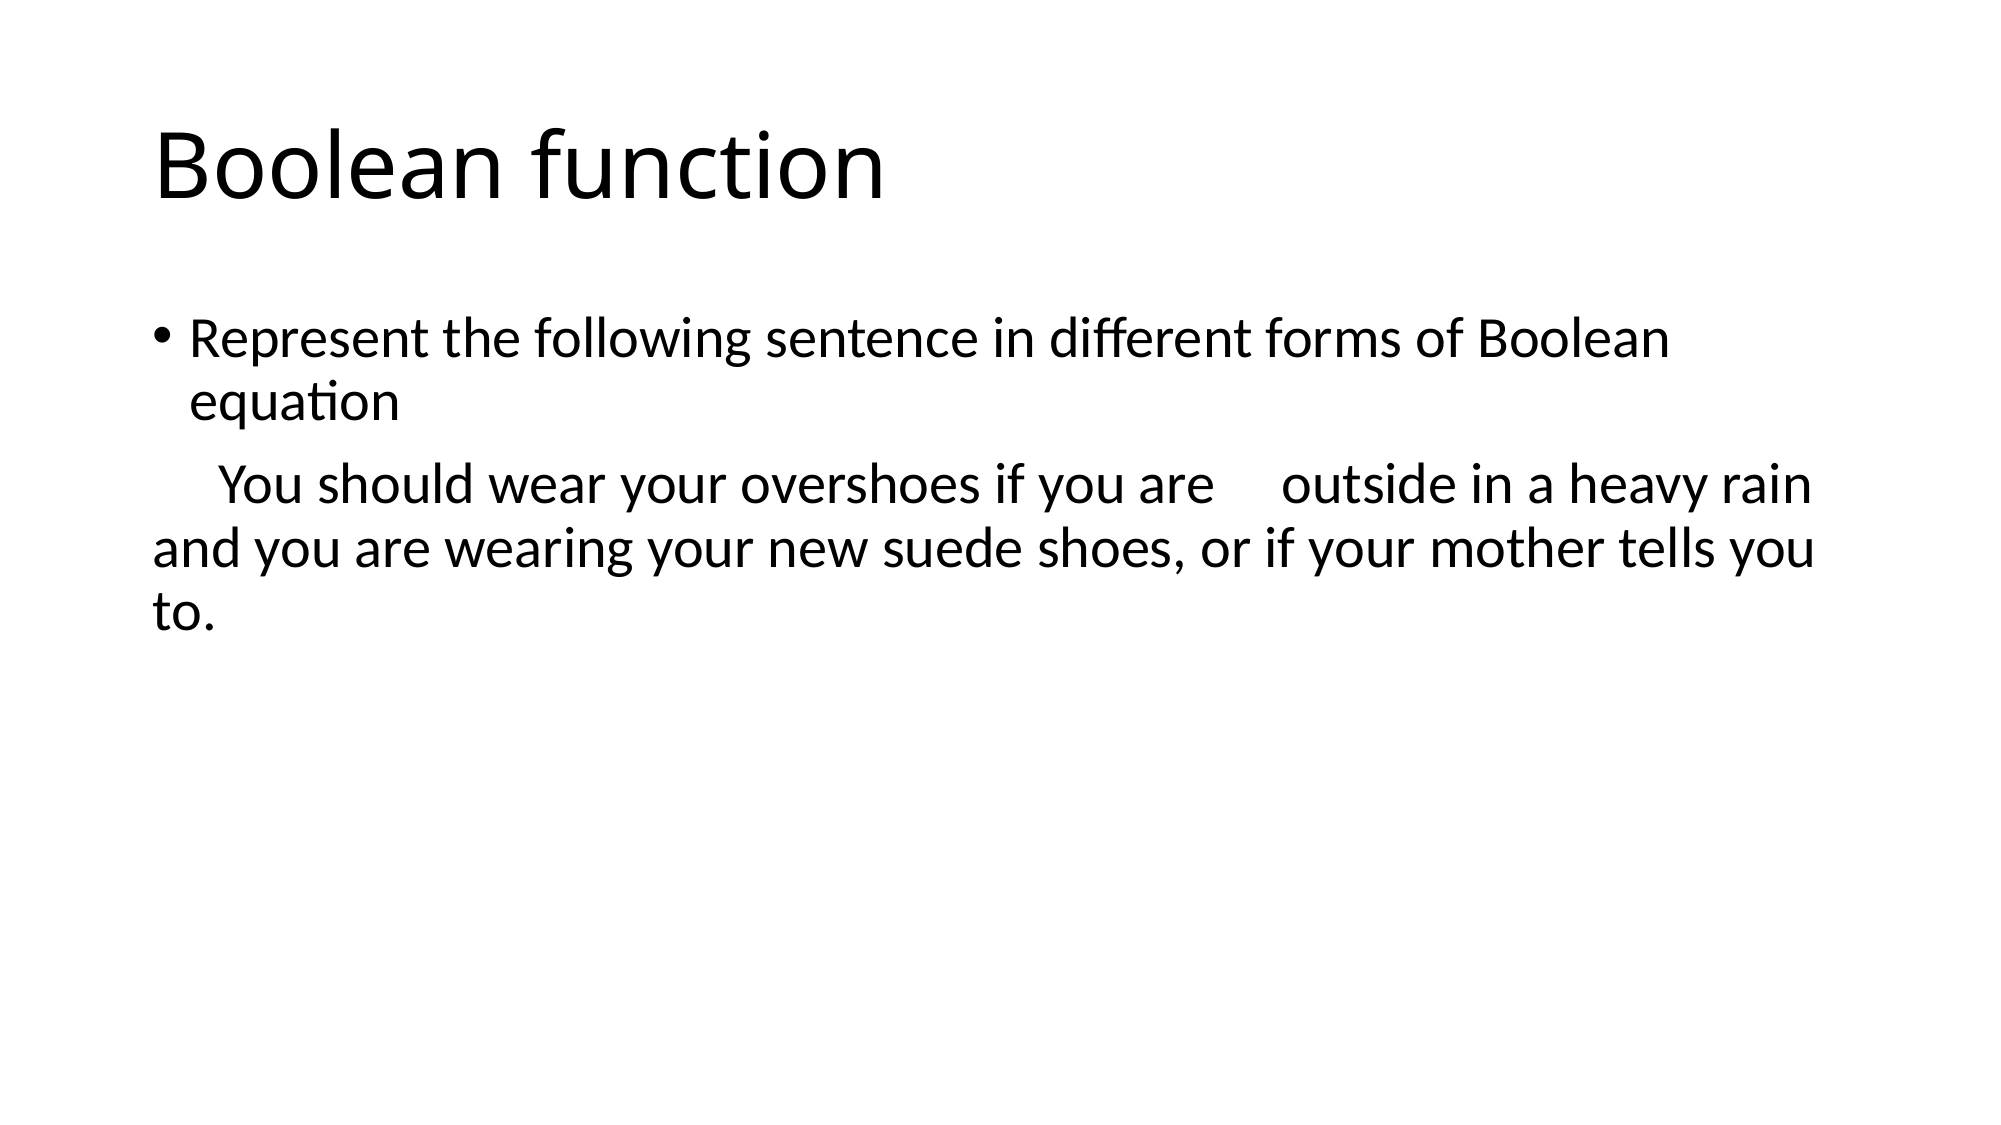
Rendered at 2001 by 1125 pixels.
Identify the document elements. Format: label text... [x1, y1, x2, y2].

list Represent the following sentence in different forms of Boolean equation You should wear your overshoes if you are outside in a heavy rain and you are wearing your new suede shoes, or if your mother tells you to. [137, 299, 1863, 1014]
title Boolean function [137, 59, 1863, 278]
